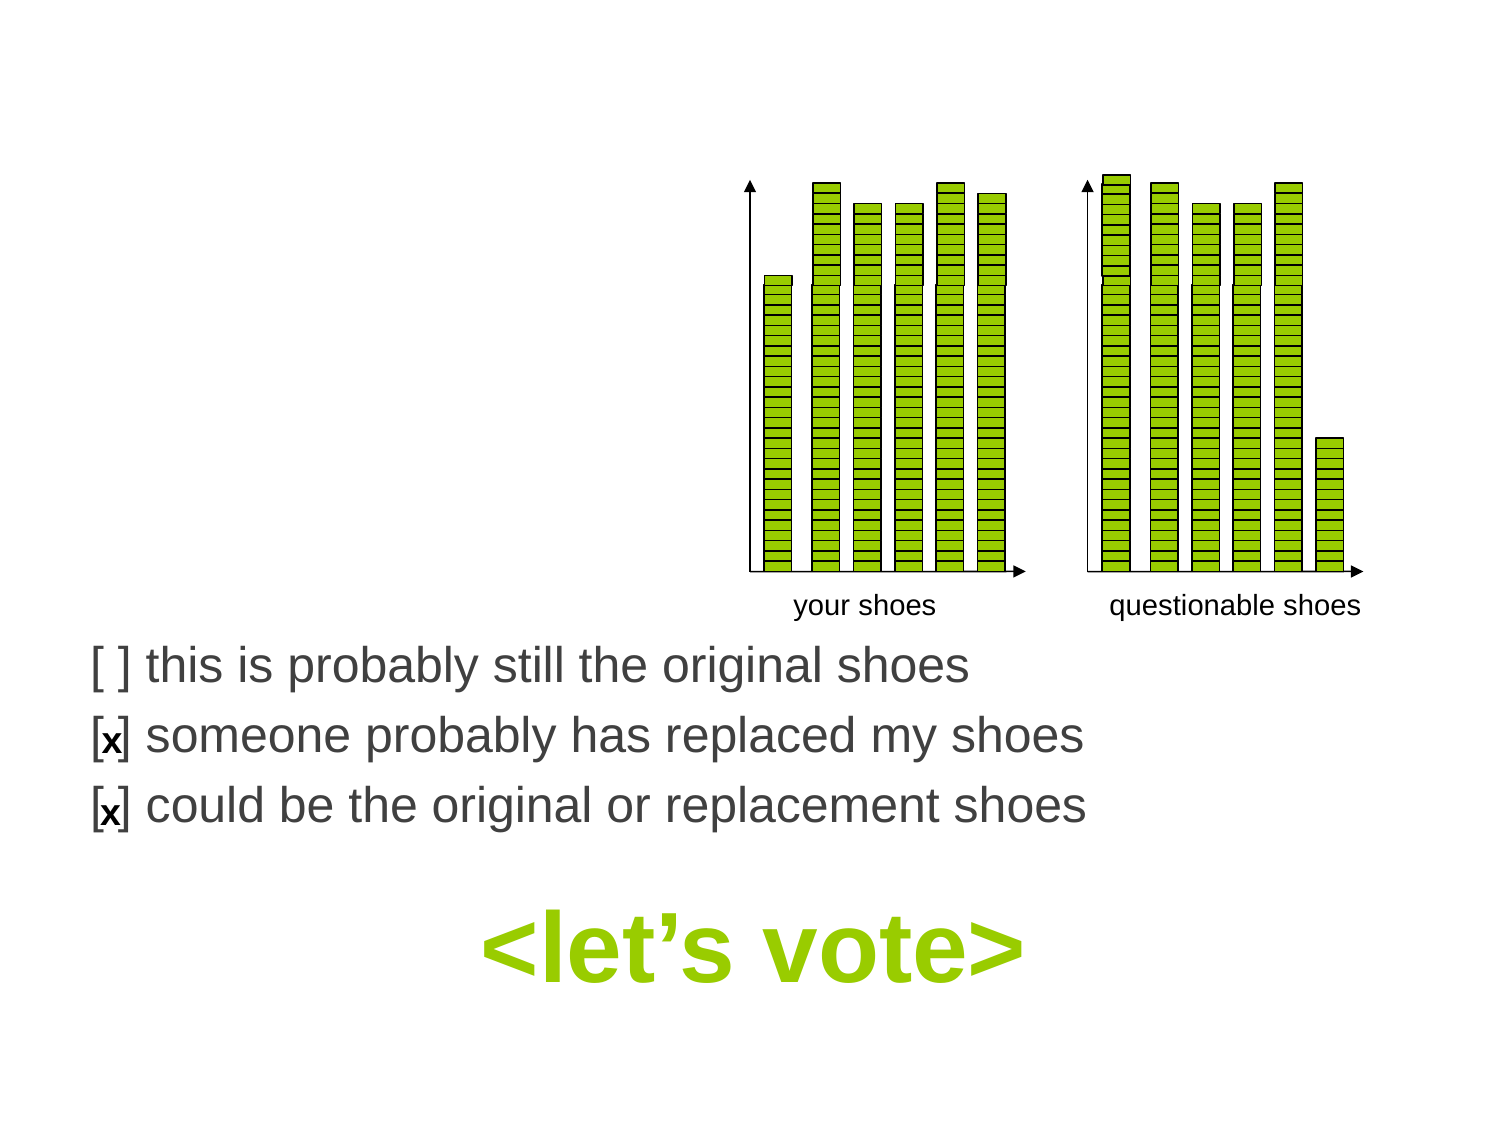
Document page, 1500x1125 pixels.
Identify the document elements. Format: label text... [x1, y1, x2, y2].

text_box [749, 174, 1388, 630]
text_box x [86, 708, 138, 768]
text_box x [85, 780, 136, 841]
list [ ] this is probably still the original shoes [ ] someone probably has replaced my shoes [ ] could be the original or replacement shoes [75, 345, 1425, 1088]
text_box <let’s vote> [465, 875, 1042, 1010]
